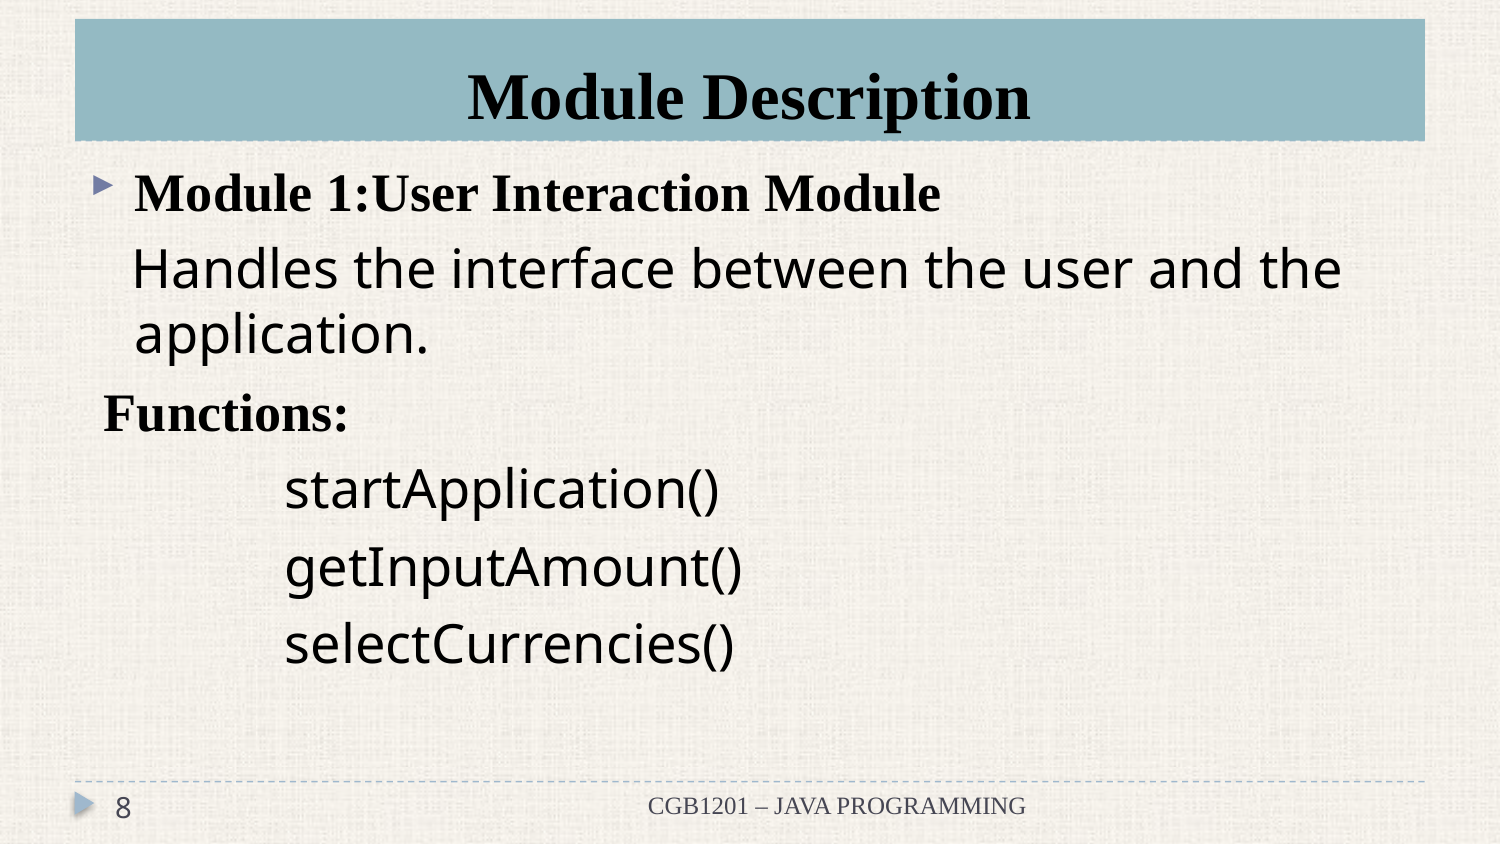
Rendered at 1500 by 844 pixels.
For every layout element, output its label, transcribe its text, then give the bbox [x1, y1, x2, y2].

title Module Description [75, 18, 1425, 141]
slide_number 8 [100, 782, 426, 827]
footer CGB1201 – JAVA PROGRAMMING [512, 782, 1175, 844]
list Module 1:User Interaction Module Handles the interface between the user and the application. Functions: startApplication() getInputAmount() selectCurrencies() [75, 150, 1425, 758]
